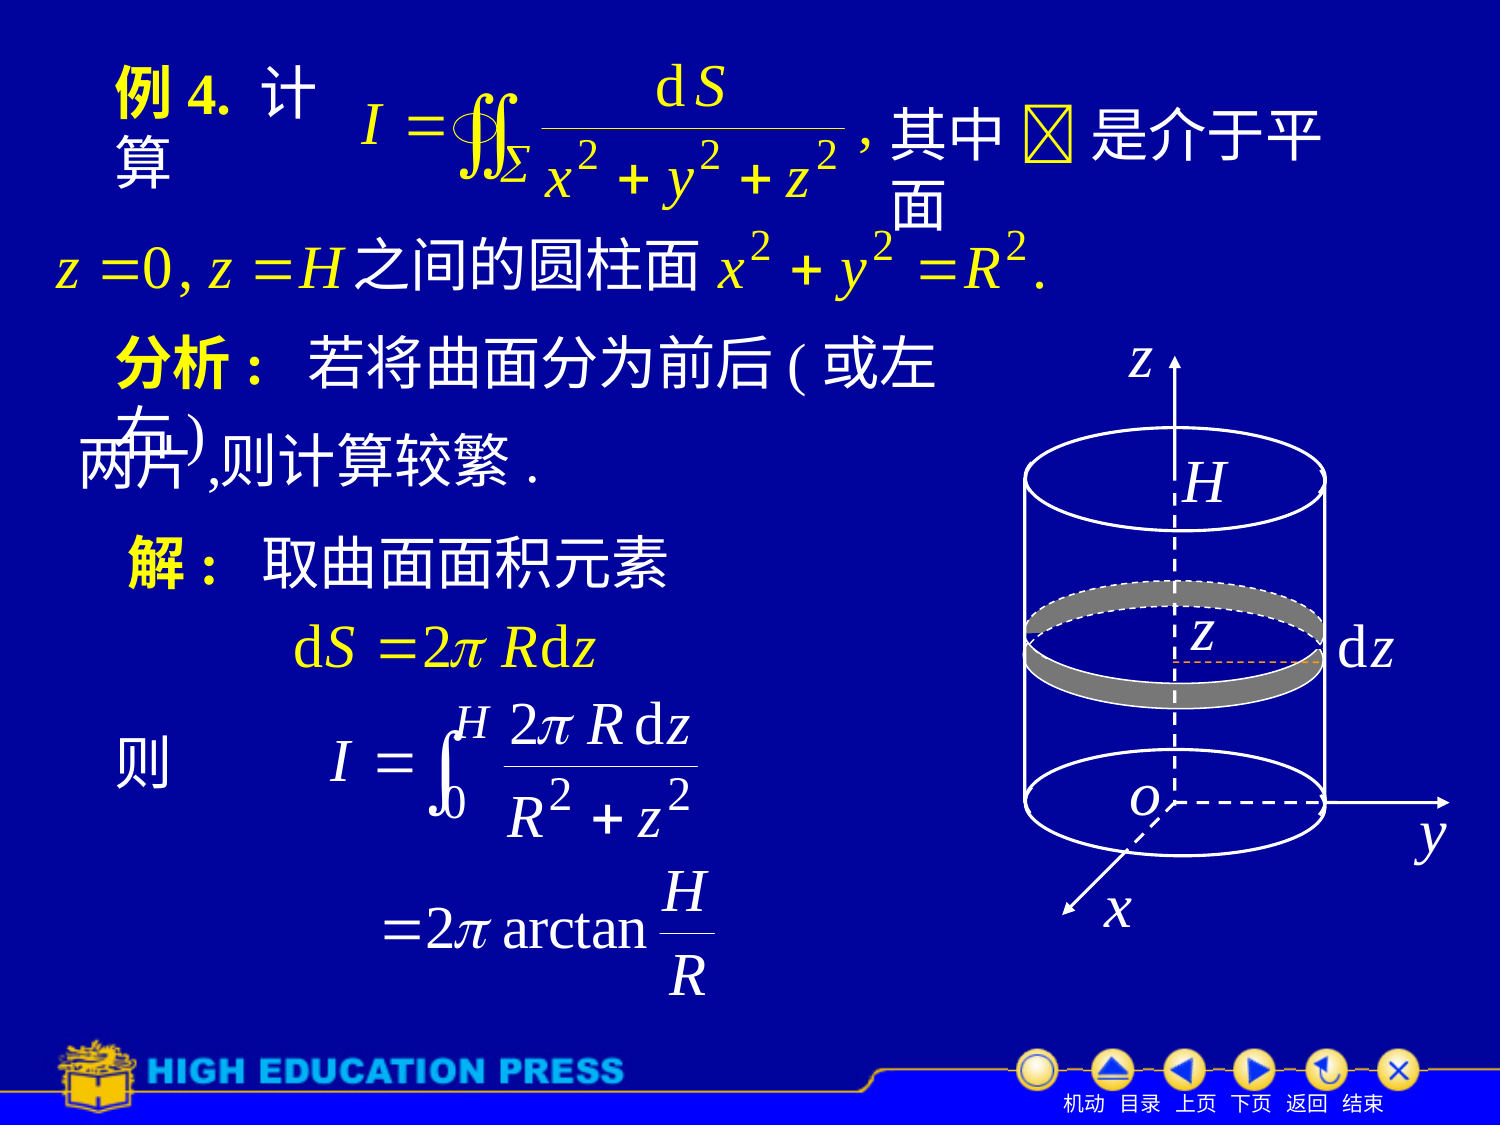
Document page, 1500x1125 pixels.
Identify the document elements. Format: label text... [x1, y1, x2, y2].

text_box 其中  是介于平面 [879, 90, 1388, 246]
text_box 机动 目录 上页 下页 返回 结束 [1049, 1082, 1404, 1123]
text_box 分析: 若将曲面分为前后(或左右) [99, 318, 1000, 474]
picture [0, 0, 1500, 1125]
text_box 则计算较繁. [205, 416, 569, 502]
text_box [49, 241, 353, 307]
text_box 解: 取曲面面积元素 [112, 518, 688, 604]
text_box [324, 693, 703, 842]
text_box 两片, [62, 418, 250, 504]
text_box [337, 220, 1046, 307]
text_box 则 [99, 718, 288, 804]
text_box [374, 860, 719, 1001]
title 例4. 计算 [99, 75, 350, 176]
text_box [1024, 345, 1451, 934]
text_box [355, 55, 876, 215]
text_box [291, 618, 601, 686]
